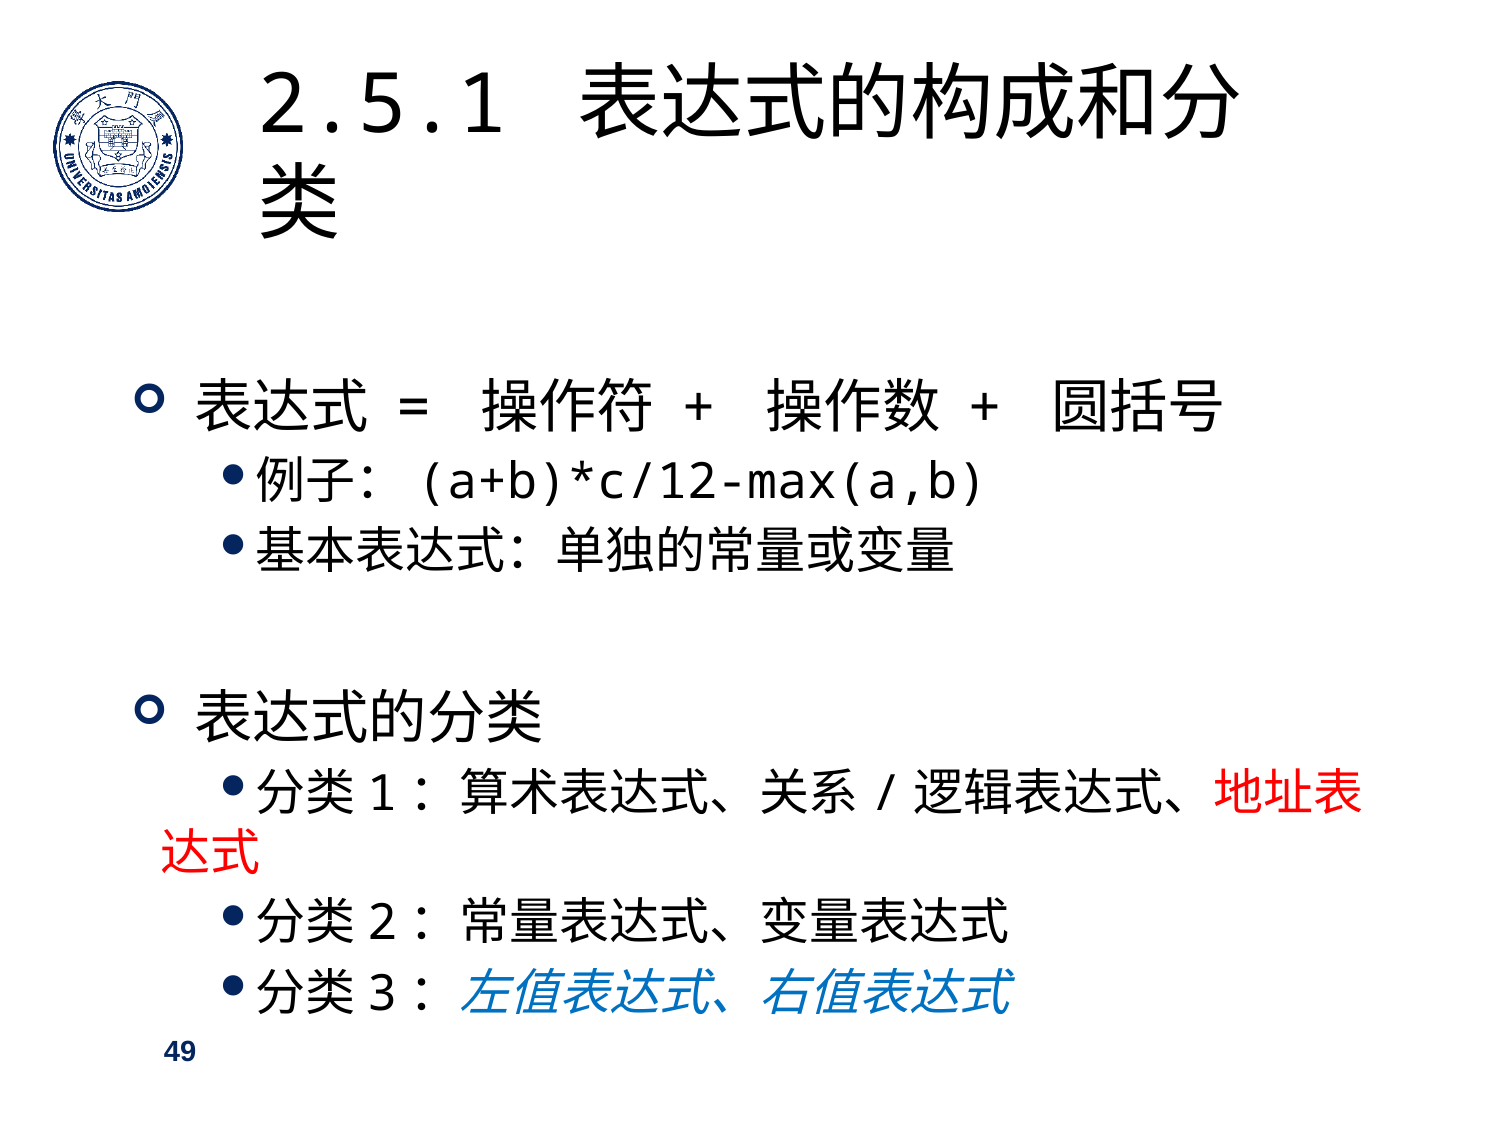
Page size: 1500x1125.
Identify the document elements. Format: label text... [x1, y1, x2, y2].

picture [53, 81, 183, 212]
text_box 2.5.1 表达式的构成和分类 [242, 75, 1325, 223]
list 表达式 = 操作符 + 操作数 + 圆括号 例子：(a+b)*c/12-max(a,b) 基本表达式：单独的常量或变量 表达式的分类 分类1：算术表达式、关系/逻辑表达式、地址表达式 分类2：常量表达式、变量表达式 分类3：左值表达式、右值表达式 [116, 361, 1388, 977]
slide_number 49 [148, 1024, 462, 1101]
